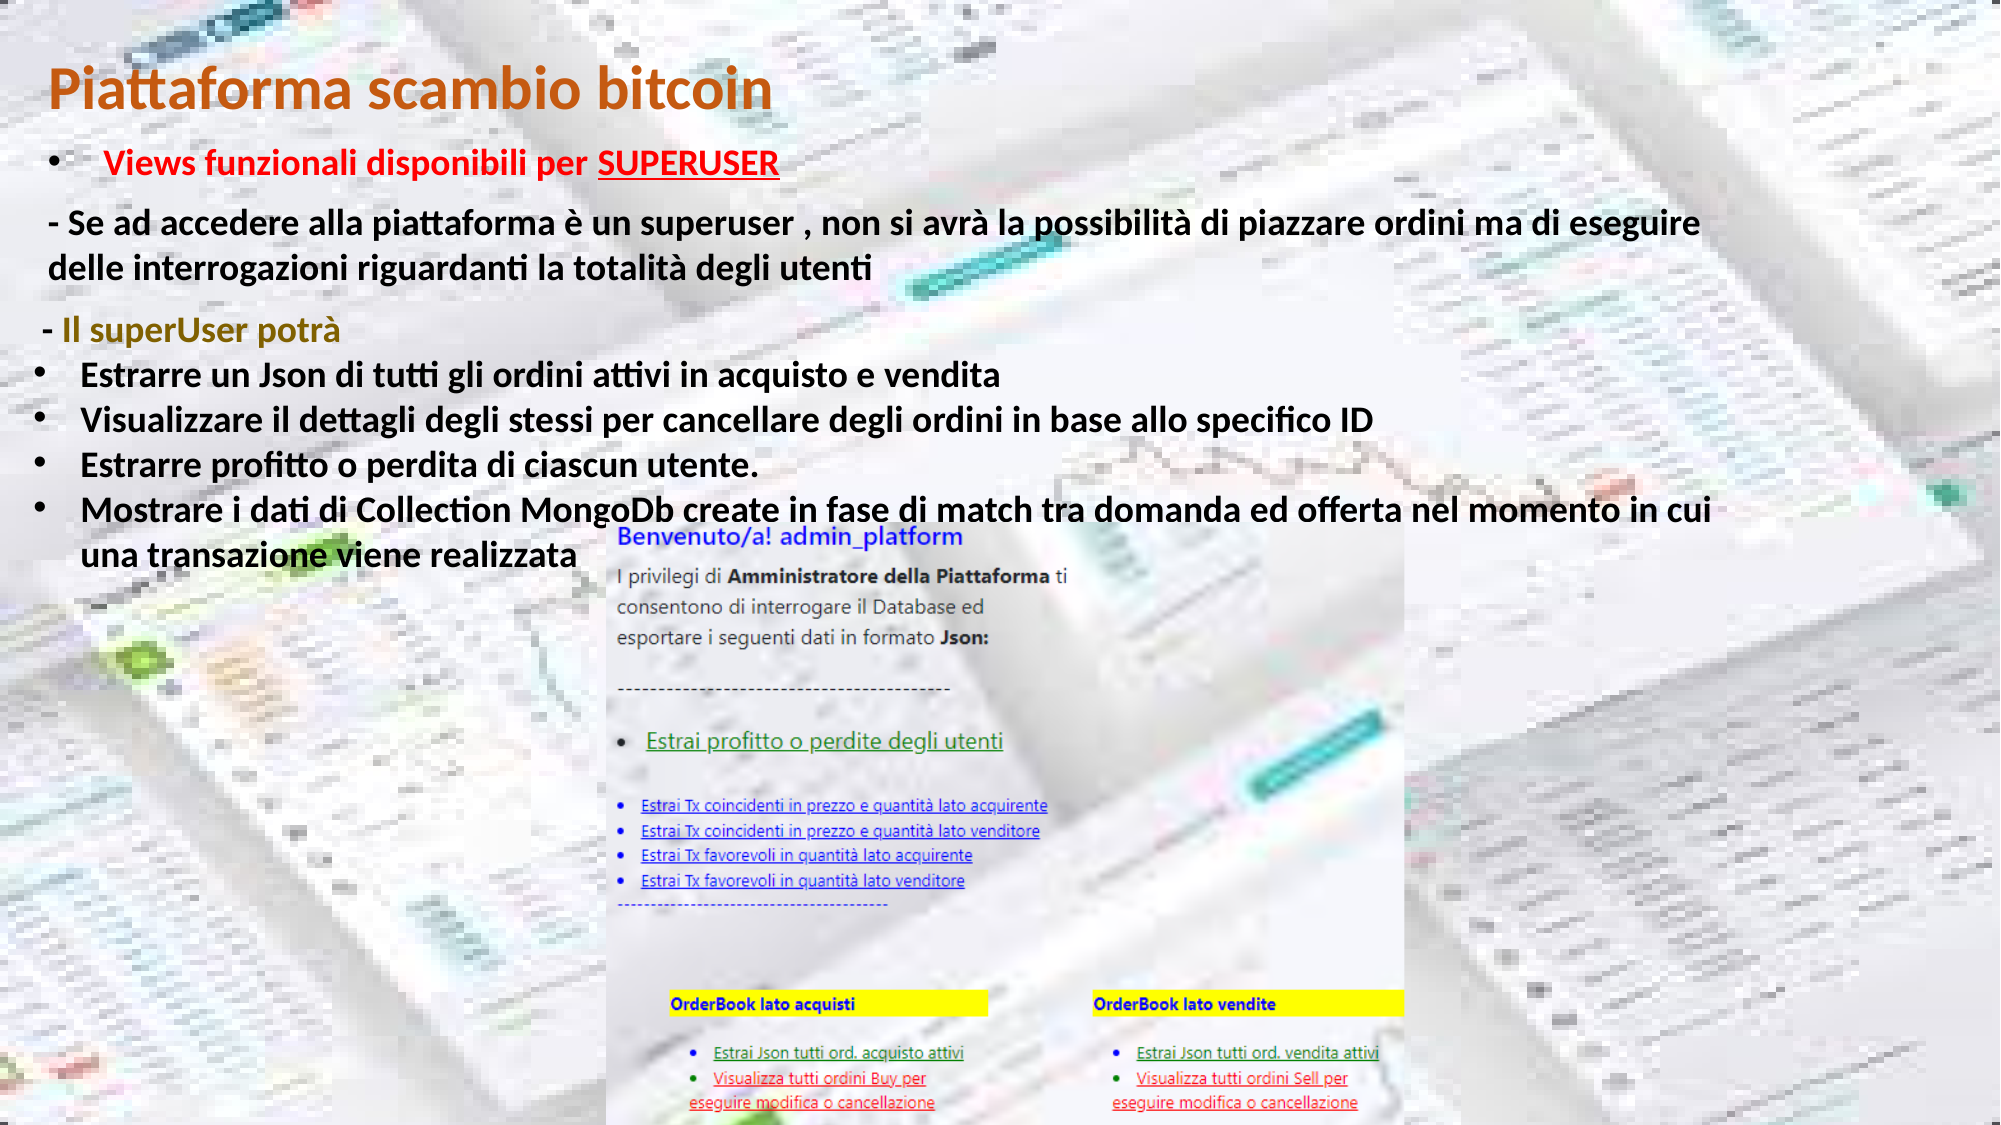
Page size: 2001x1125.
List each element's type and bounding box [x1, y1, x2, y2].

text_box [0, 0, 2000, 1125]
text_box [606, 522, 1405, 1125]
